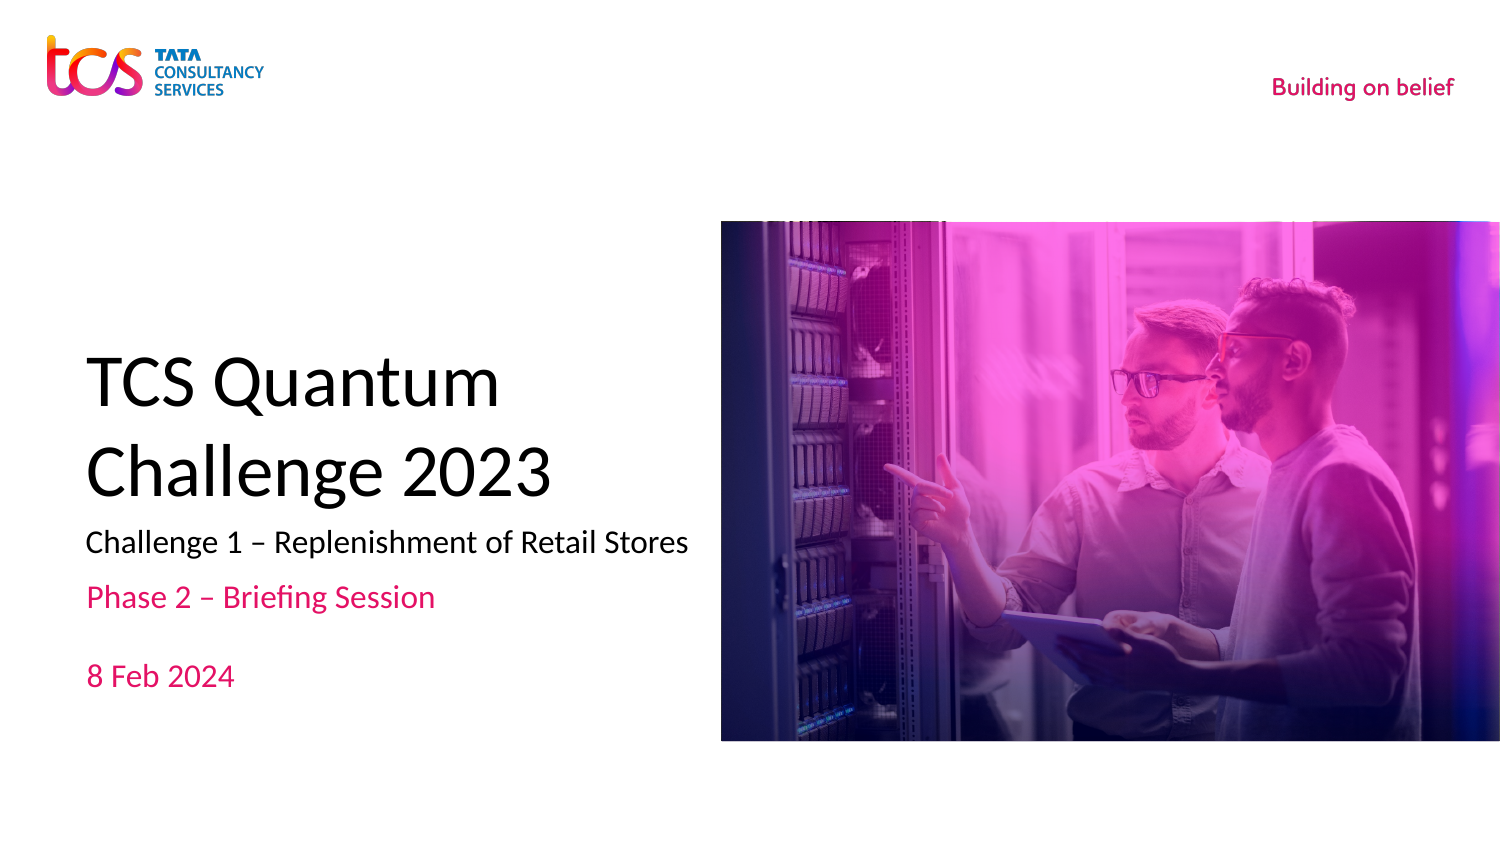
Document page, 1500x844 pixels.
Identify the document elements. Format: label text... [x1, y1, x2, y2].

picture [721, 221, 1500, 742]
list Phase 2 – Briefing Session 8 Feb 2024 [86, 571, 694, 844]
text_box Challenge 1 – Replenishment of Retail Stores [85, 517, 693, 560]
picture [47, 35, 264, 96]
title TCS Quantum Challenge 2023 [86, 329, 566, 514]
picture [1273, 77, 1455, 101]
